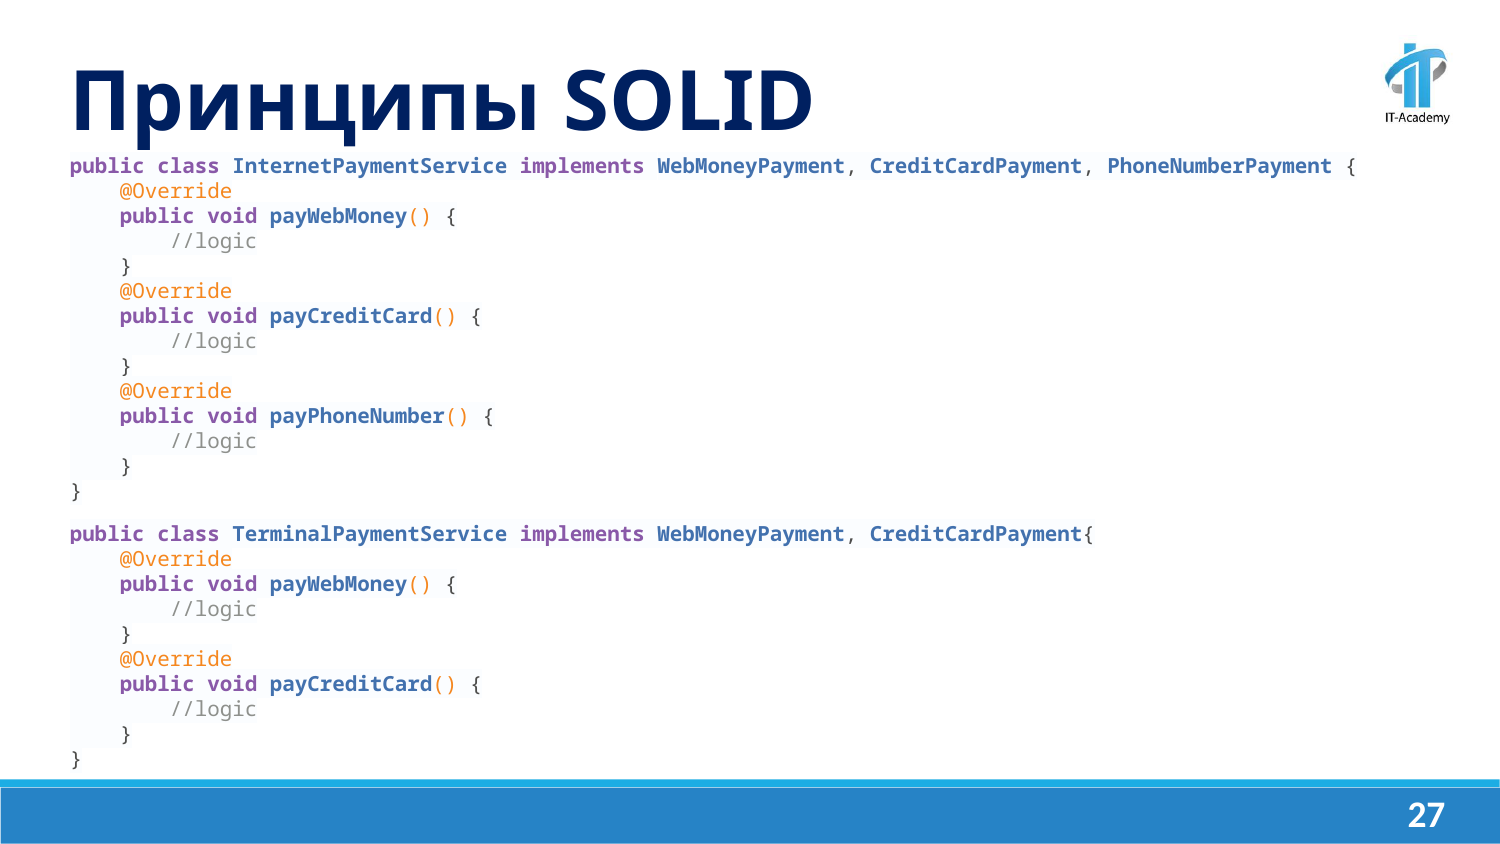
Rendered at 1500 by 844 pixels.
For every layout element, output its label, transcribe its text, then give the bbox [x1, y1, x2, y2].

text_box public class InternetPaymentService implements WebMoneyPayment, CreditCardPayment, PhoneNumberPayment { @Override public void payWebMoney() { //logic } @Override public void payCreditCard() { //logic } @Override public void payPhoneNumber() { //logic } } [54, 138, 1492, 505]
picture [1405, 35, 1461, 126]
text_box Принципы SOLID [54, 16, 1405, 138]
text_box ‹#› [1390, 786, 1463, 827]
text_box public class TerminalPaymentService implements WebMoneyPayment, CreditCardPayment{ @Override public void payWebMoney() { //logic } @Override public void payCreditCard() { //logic } } [54, 505, 1500, 786]
